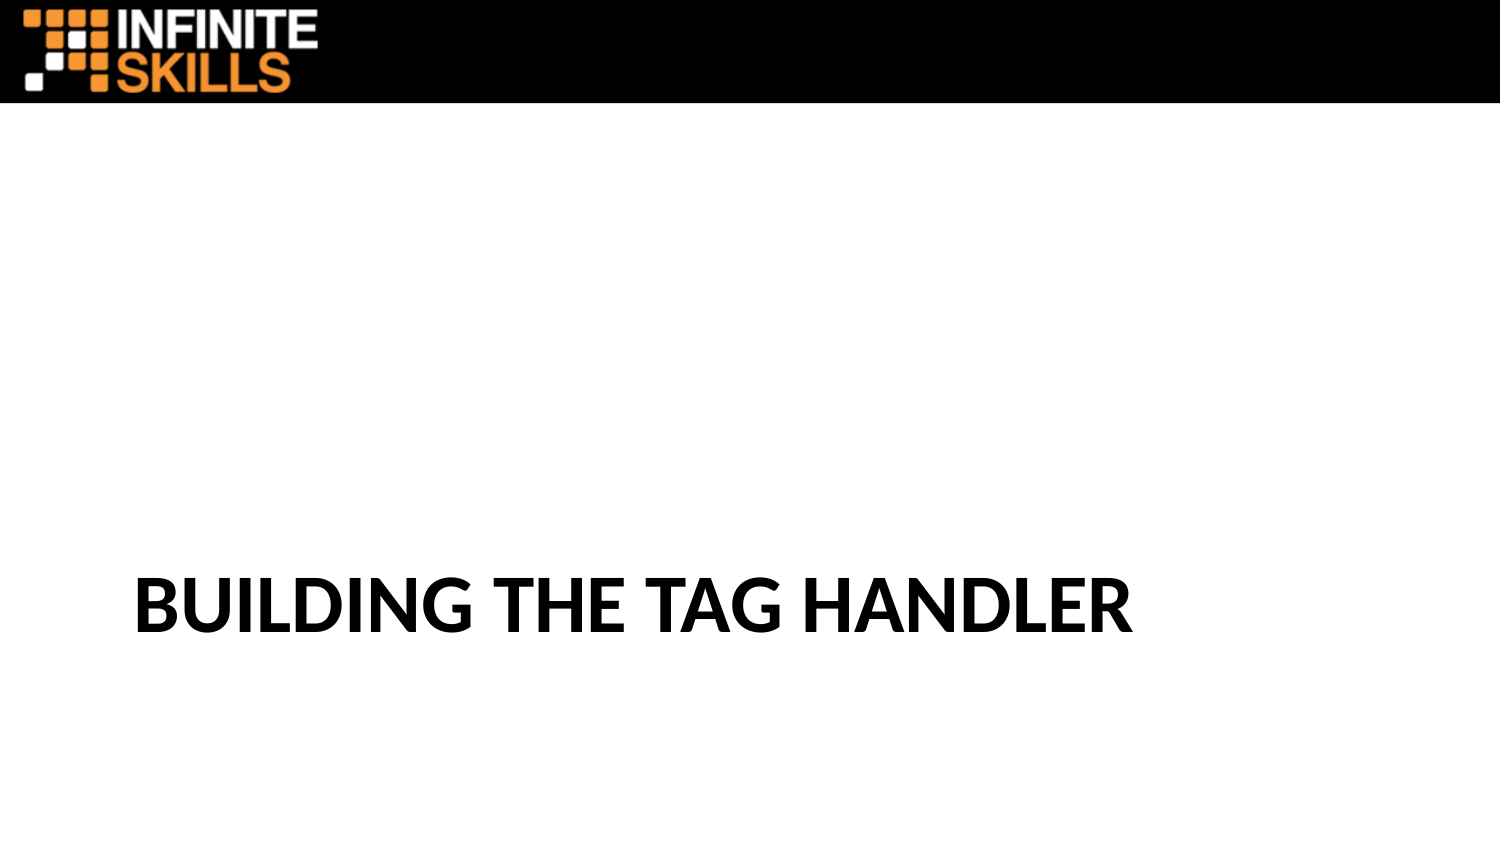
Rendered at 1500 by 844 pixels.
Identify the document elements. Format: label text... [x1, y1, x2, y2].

picture [0, 0, 1500, 844]
title Building the tag Handler [118, 542, 1394, 710]
